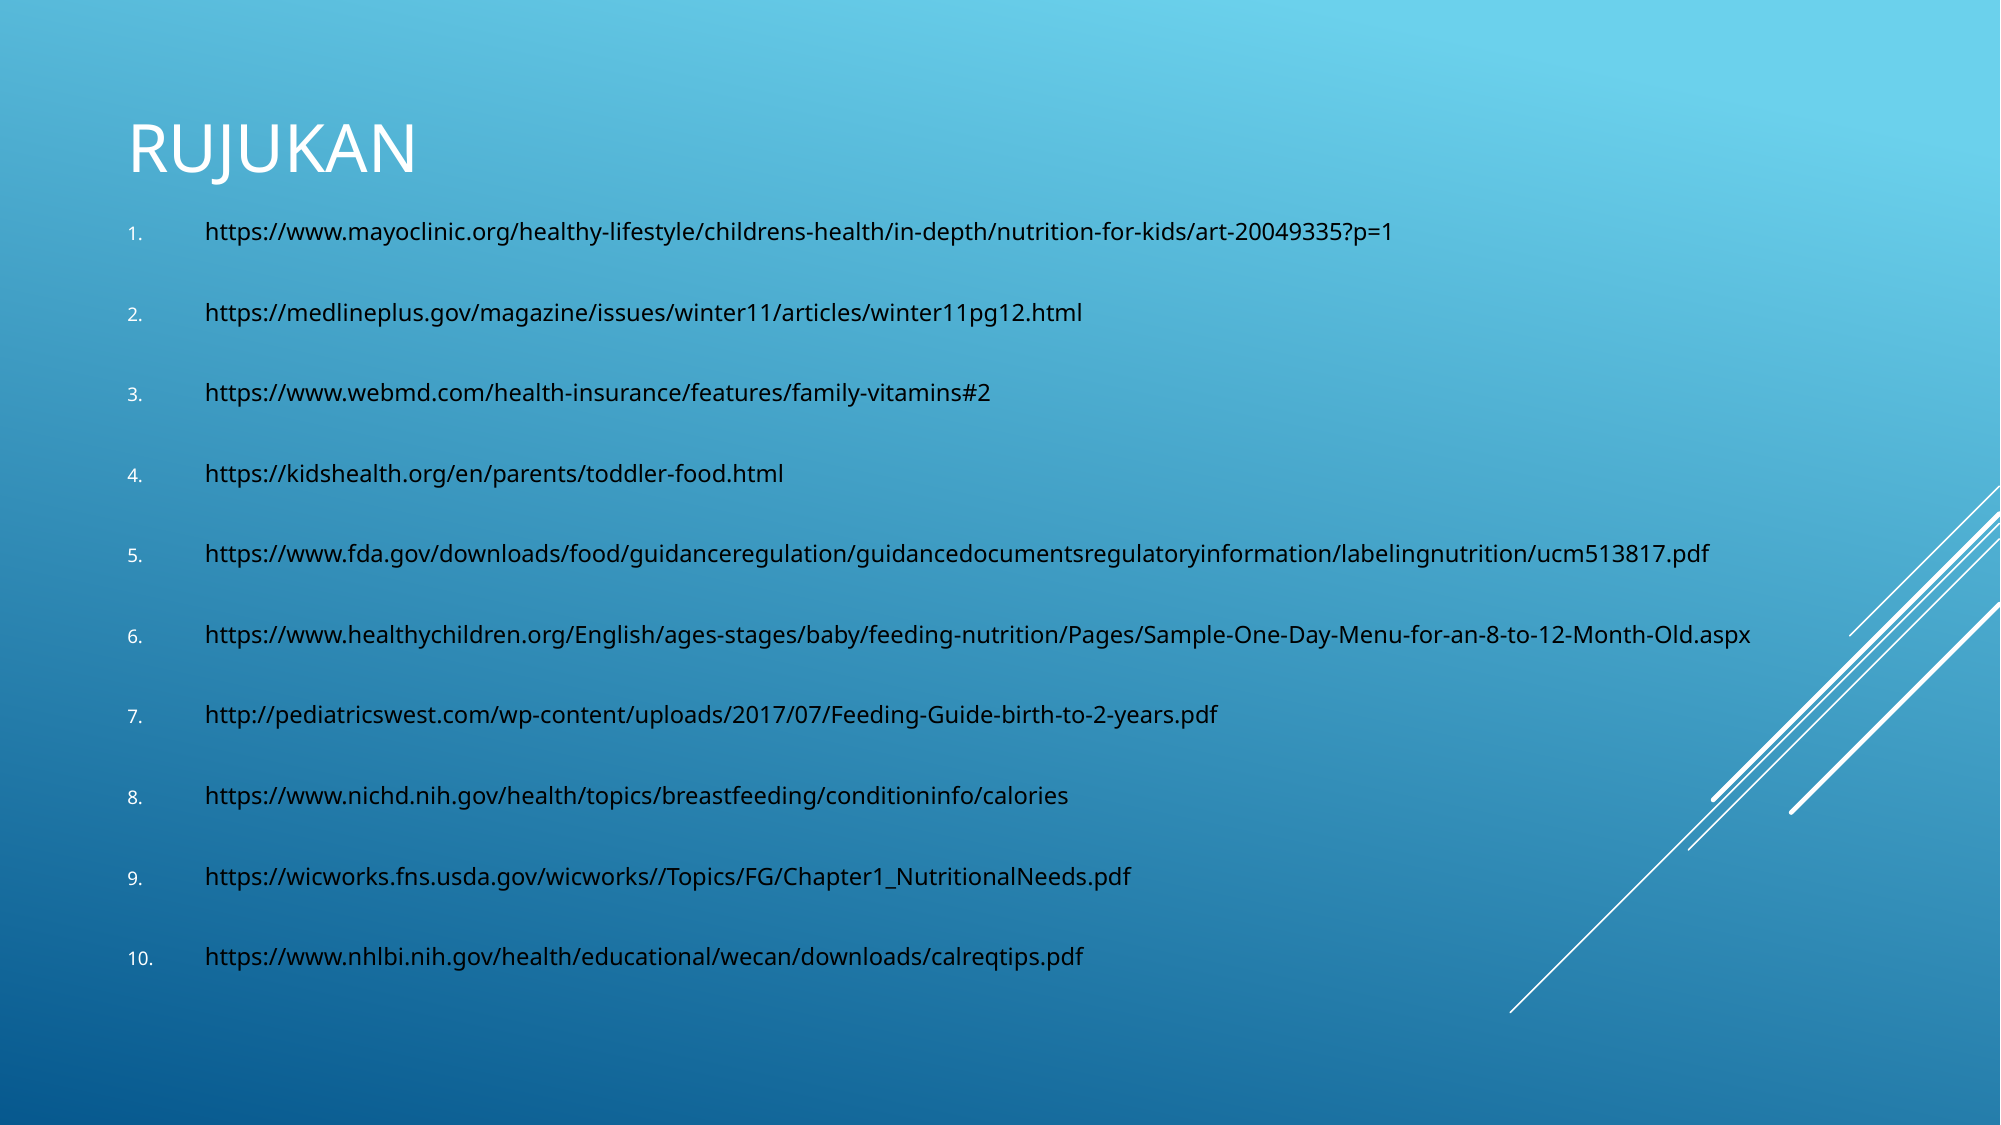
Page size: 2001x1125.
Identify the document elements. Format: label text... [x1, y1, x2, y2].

list https://www.mayoclinic.org/healthy-lifestyle/childrens-health/in-depth/nutrition-for-kids/art-20049335?p=1 https://medlineplus.gov/magazine/issues/winter11/articles/winter11pg12.html https://www.webmd.com/health-insurance/features/family-vitamins#2 https://kidshealth.org/en/parents/toddler-food.html https://www.fda.gov/downloads/food/guidanceregulation/guidancedocumentsregulatoryinformation/labelingnutrition/ucm513817.pdf https://www.healthychildren.org/English/ages-stages/baby/feeding-nutrition/Pages/Sample-One-Day-Menu-for-an-8-to-12-Month-Old.aspx http://pediatricswest.com/wp-content/uploads/2017/07/Feeding-Guide-birth-to-2-years.pdf https://www.nichd.nih.gov/health/topics/breastfeeding/conditioninfo/calories https://wicworks.fns.usda.gov/wicworks//Topics/FG/Chapter1_NutritionalNeeds.pdf https://www.nhlbi.nih.gov/health/educational/wecan/downloads/calreqtips.pdf [112, 203, 1926, 984]
title rujukan [112, 87, 1763, 203]
